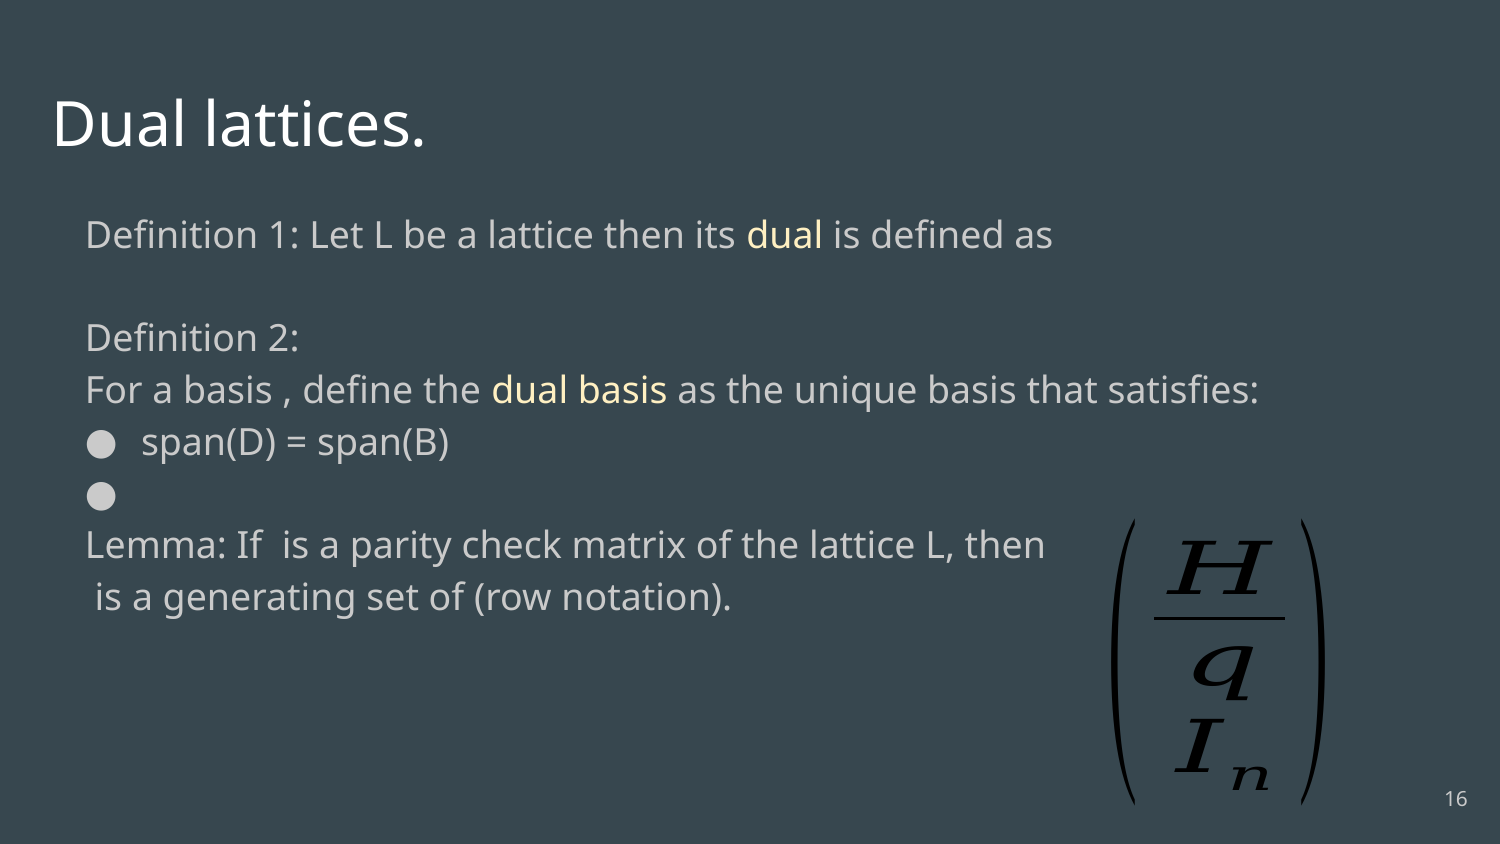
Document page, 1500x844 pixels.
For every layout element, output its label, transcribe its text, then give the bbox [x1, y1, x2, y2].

title Dual lattices. [36, 69, 1435, 164]
slide_number 16 [1392, 767, 1483, 833]
